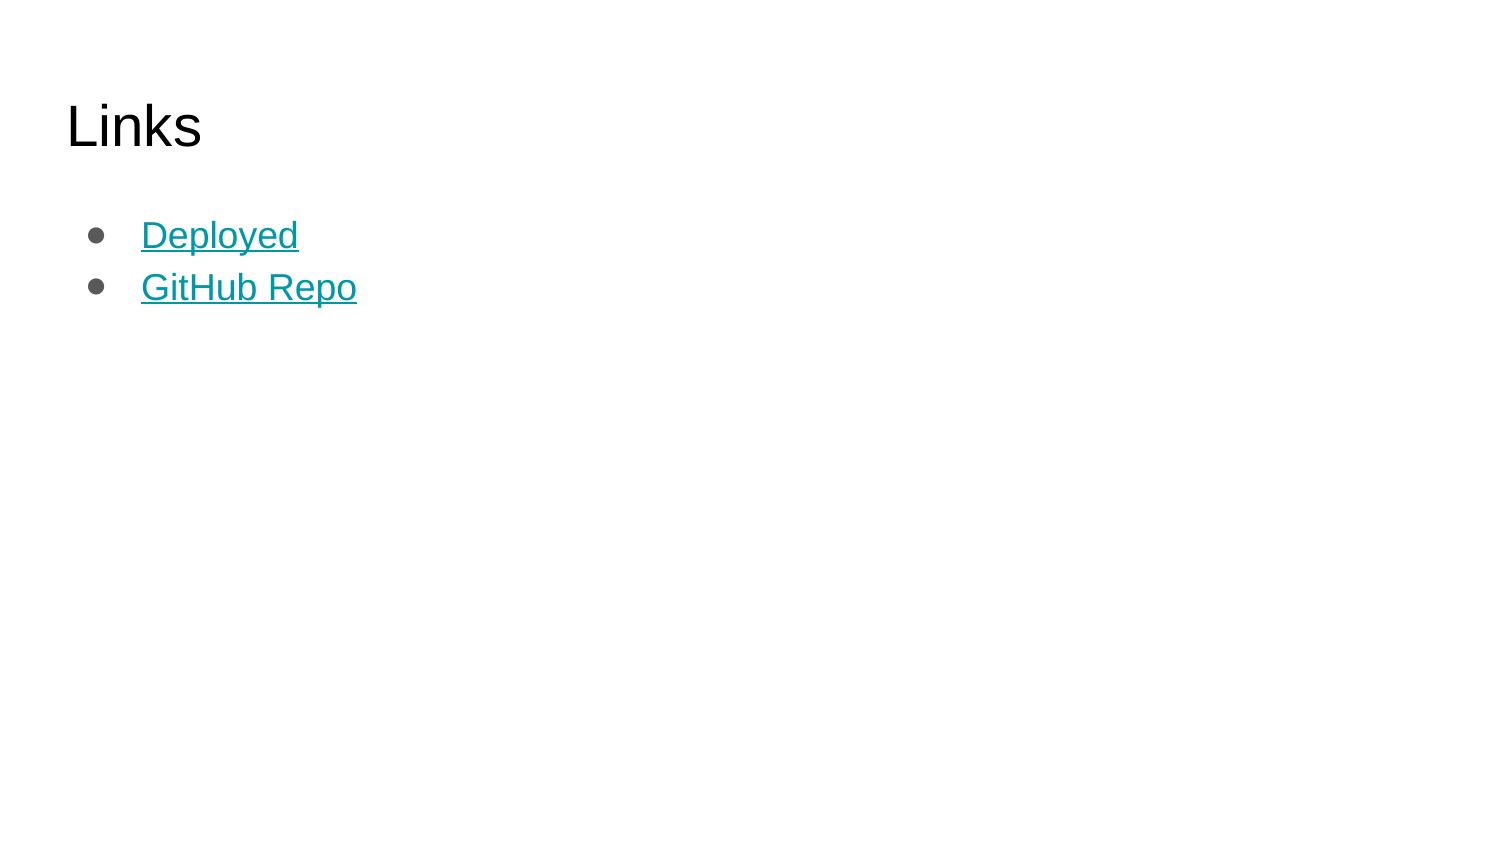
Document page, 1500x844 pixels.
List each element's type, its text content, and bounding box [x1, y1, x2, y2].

title Links [51, 72, 1449, 167]
list Deployed GitHub Repo [51, 189, 1449, 750]
